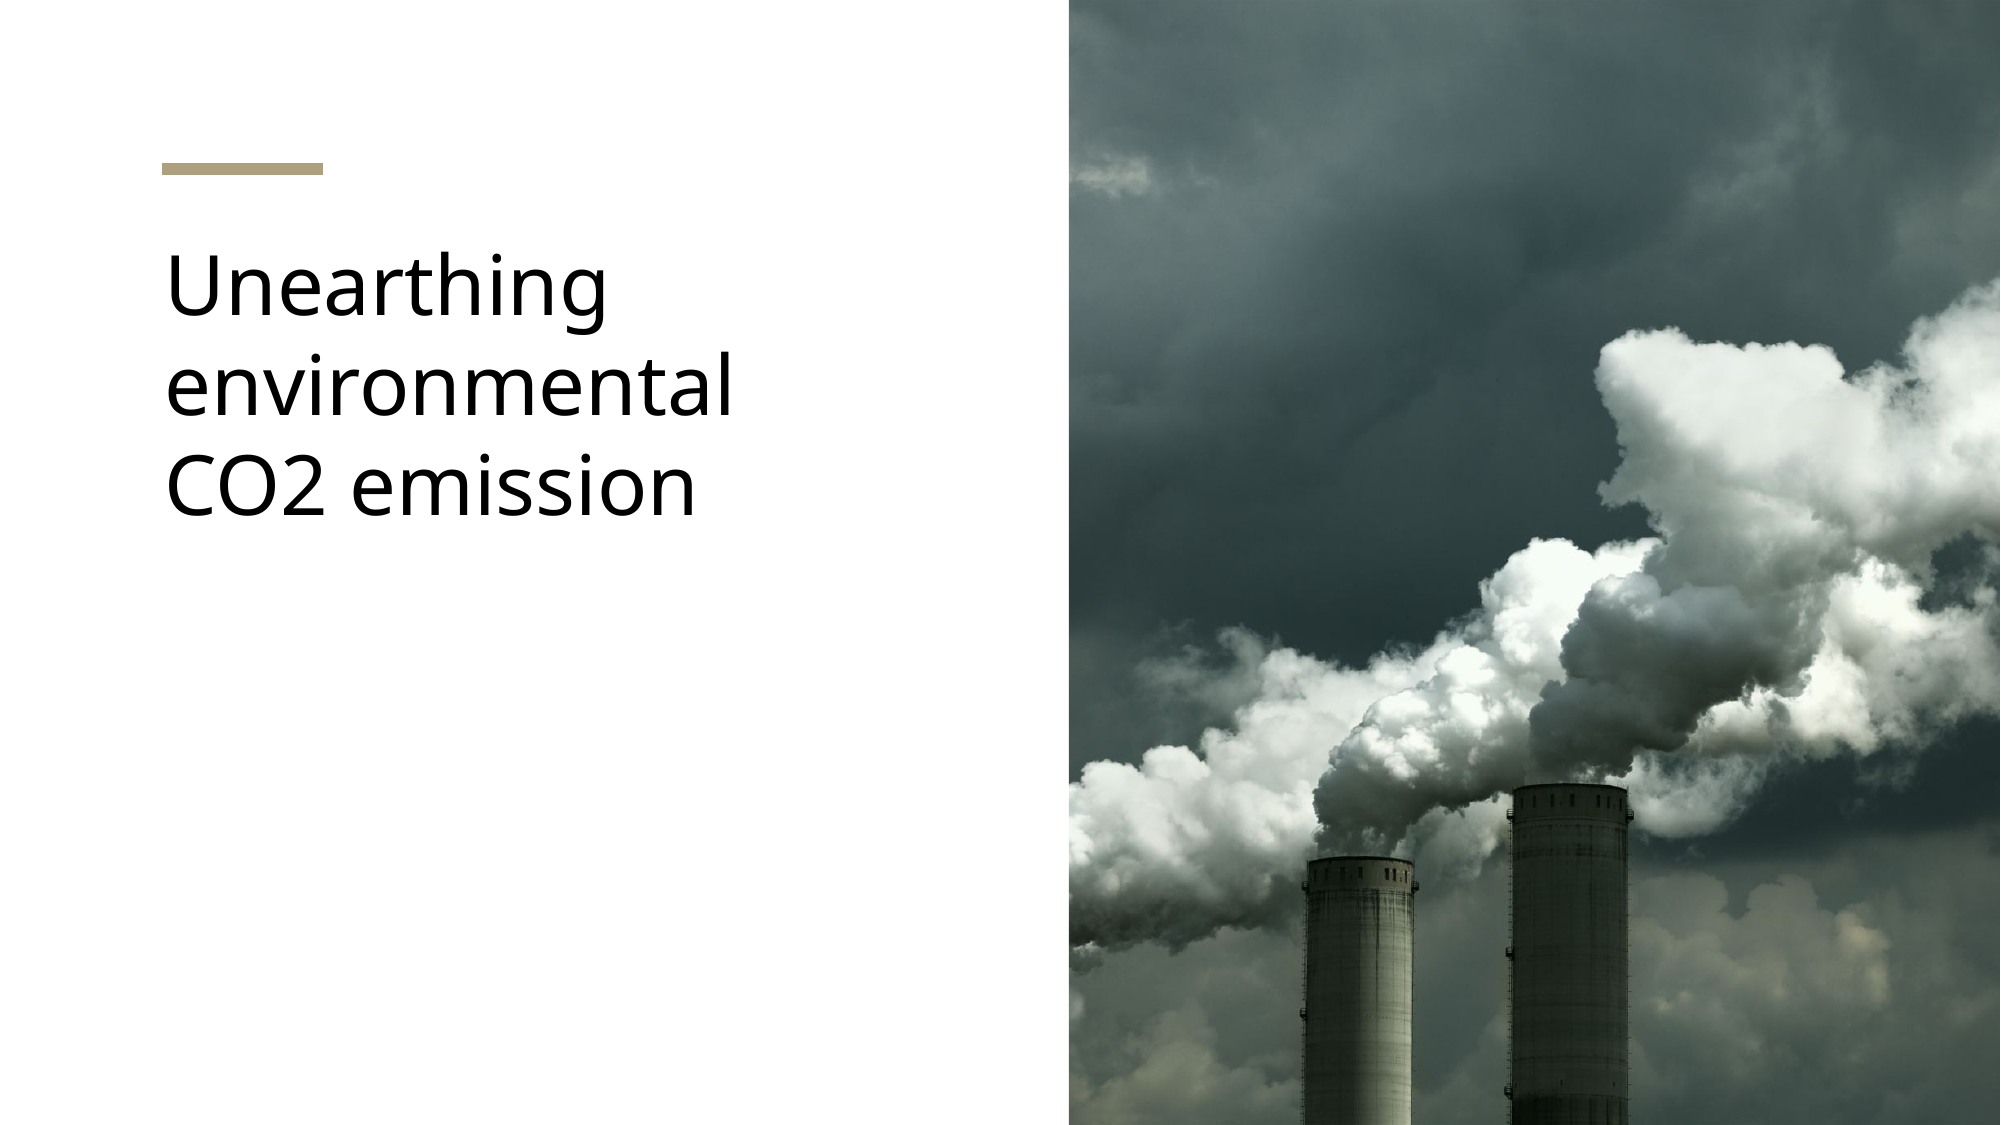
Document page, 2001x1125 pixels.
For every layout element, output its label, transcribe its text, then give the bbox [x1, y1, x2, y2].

text_box [0, 0, 1068, 1125]
picture [1068, 0, 2000, 1125]
title Unearthing environmental CO2 emission [149, 224, 916, 723]
